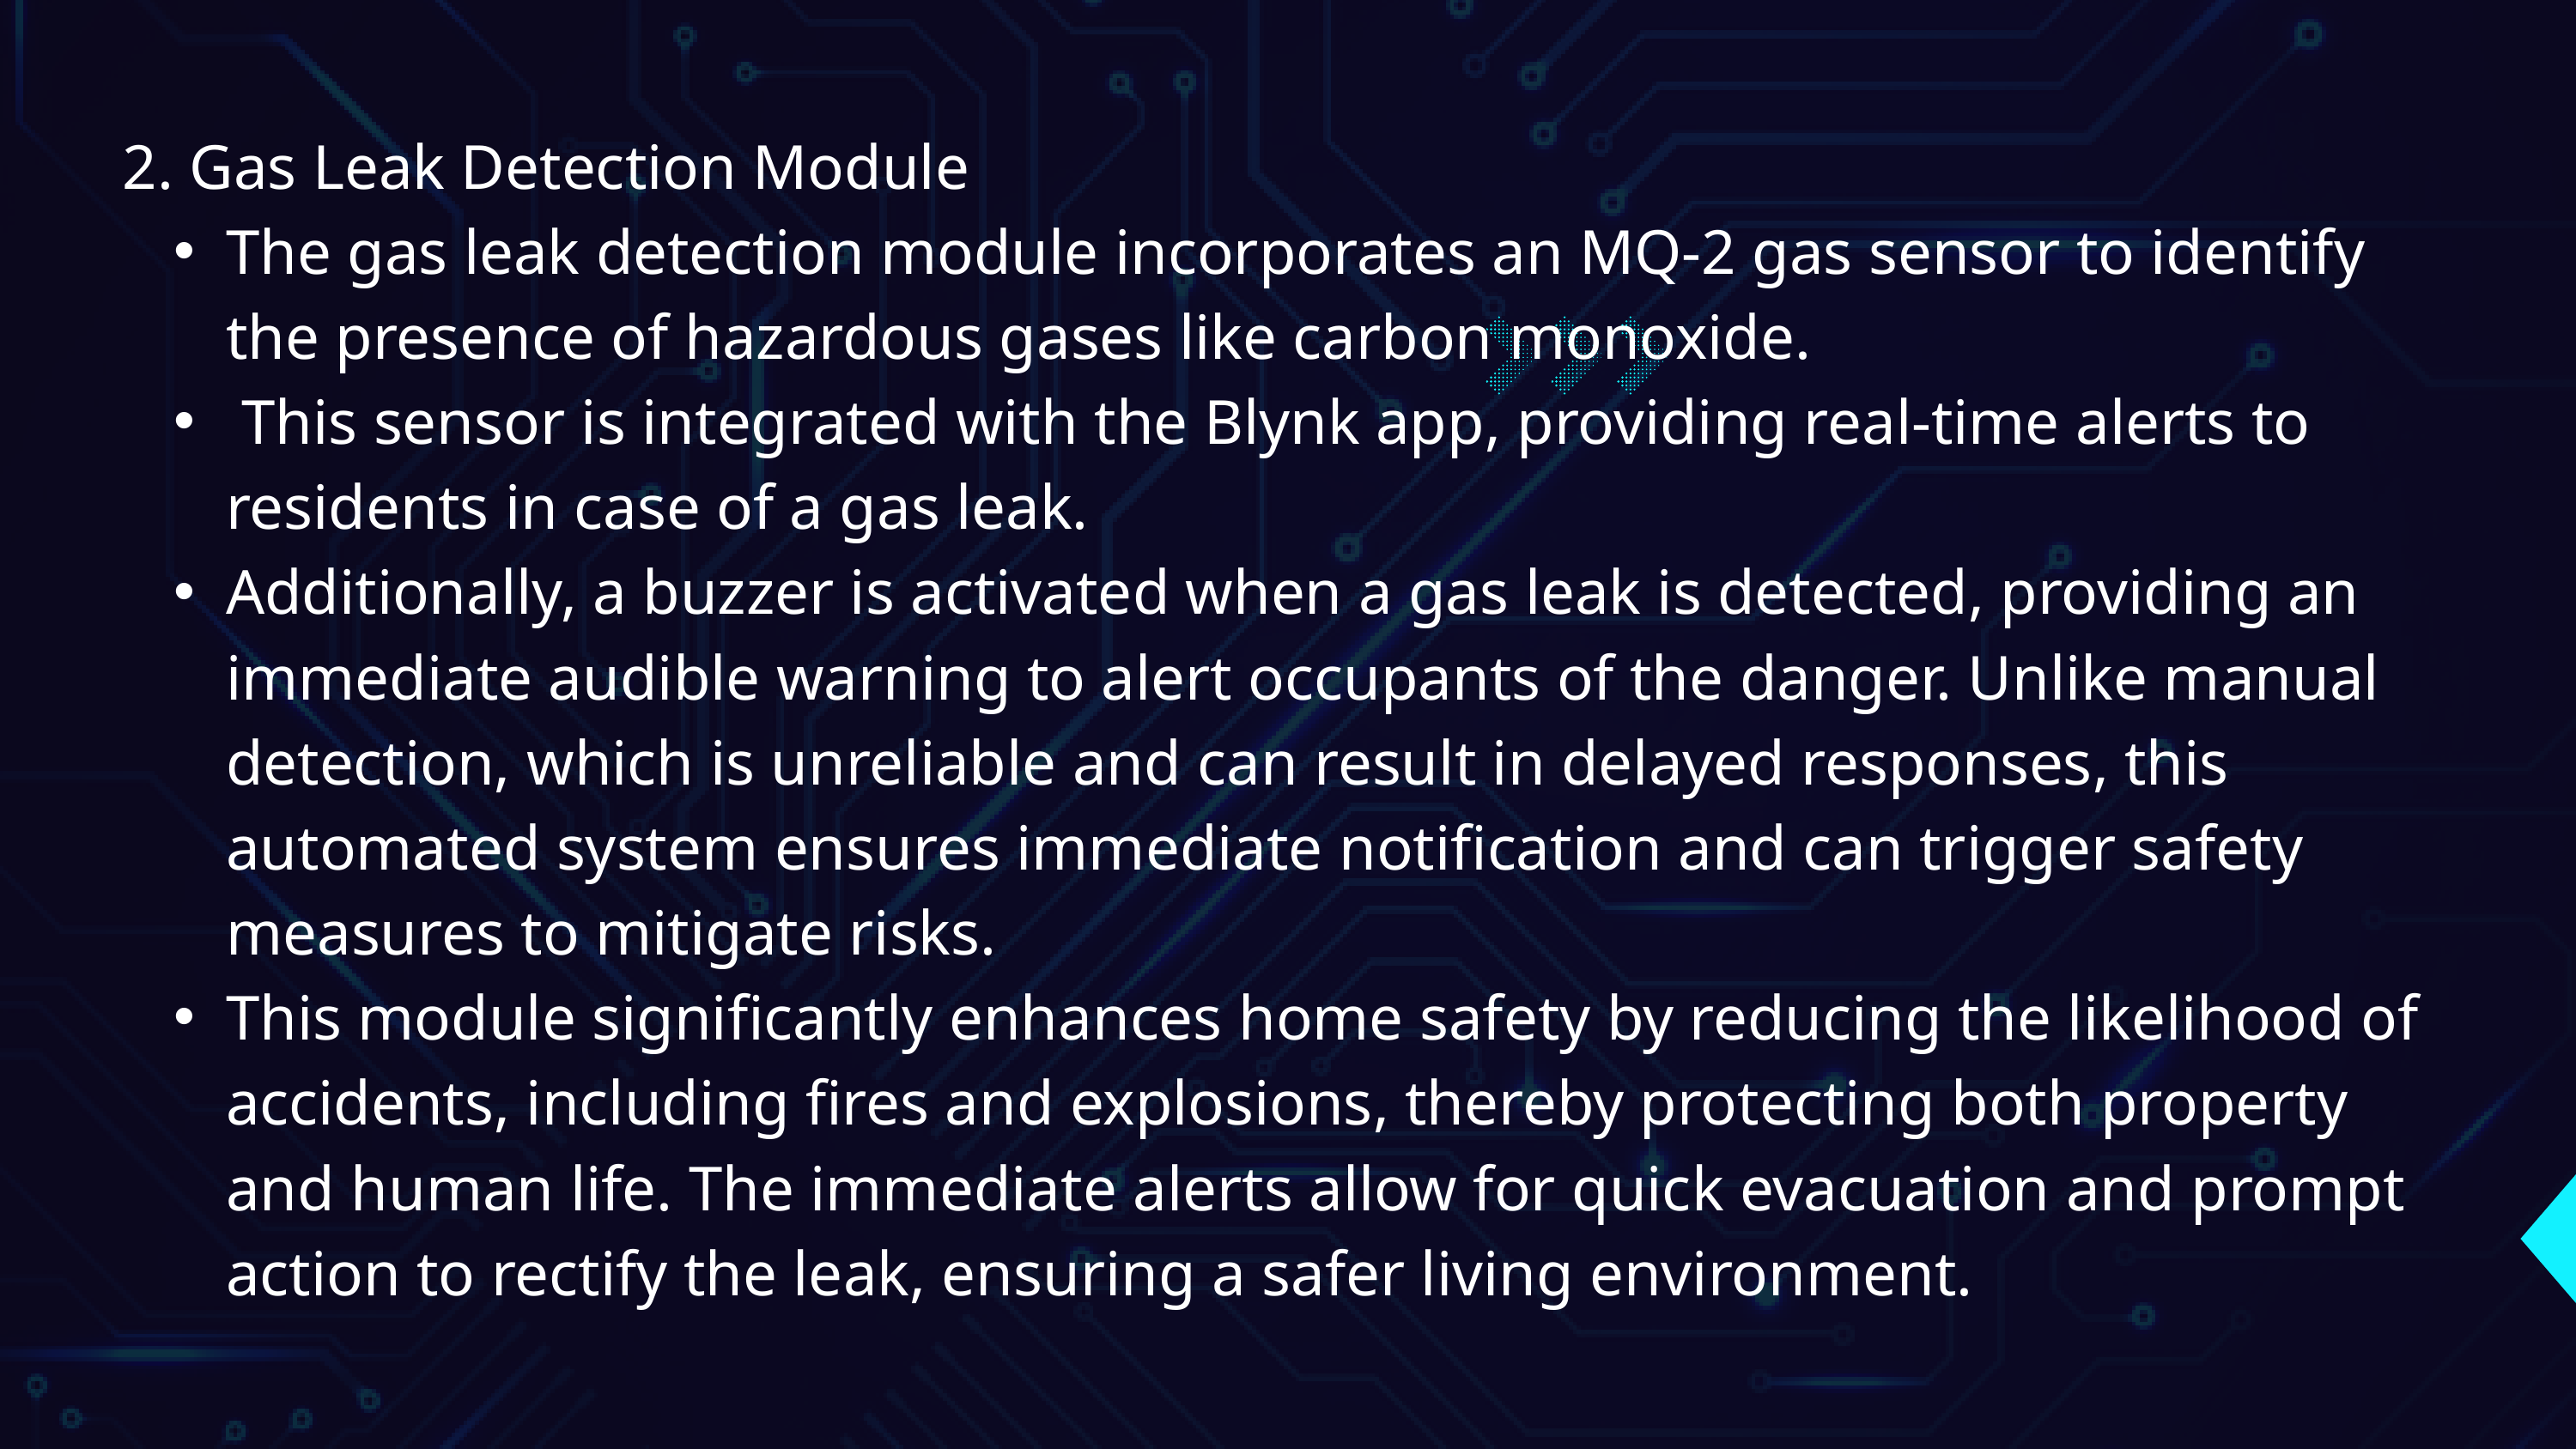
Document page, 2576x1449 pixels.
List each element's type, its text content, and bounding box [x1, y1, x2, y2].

text_box [0, 0, 2576, 1449]
text_box 2. Gas Leak Detection Module The gas leak detection module incorporates an MQ-2 gas sensor to identify the presence of hazardous gases like carbon monoxide. This sensor is integrated with the Blynk app, providing real-time alerts to residents in case of a gas leak. Additionally, a buzzer is activated when a gas leak is detected, providing an immediate audible warning to alert occupants of the danger. Unlike manual detection, which is unreliable and can result in delayed responses, this automated system ensures immediate notification and can trigger safety measures to mitigate risks. This module significantly enhances home safety by reducing the likelihood of accidents, including fires and explosions, thereby protecting both property and human life. The immediate alerts allow for quick evacuation and prompt action to rectify the leak, ensuring a safer living environment. [122, 30, 2454, 1449]
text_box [2483, 1210, 2576, 1267]
